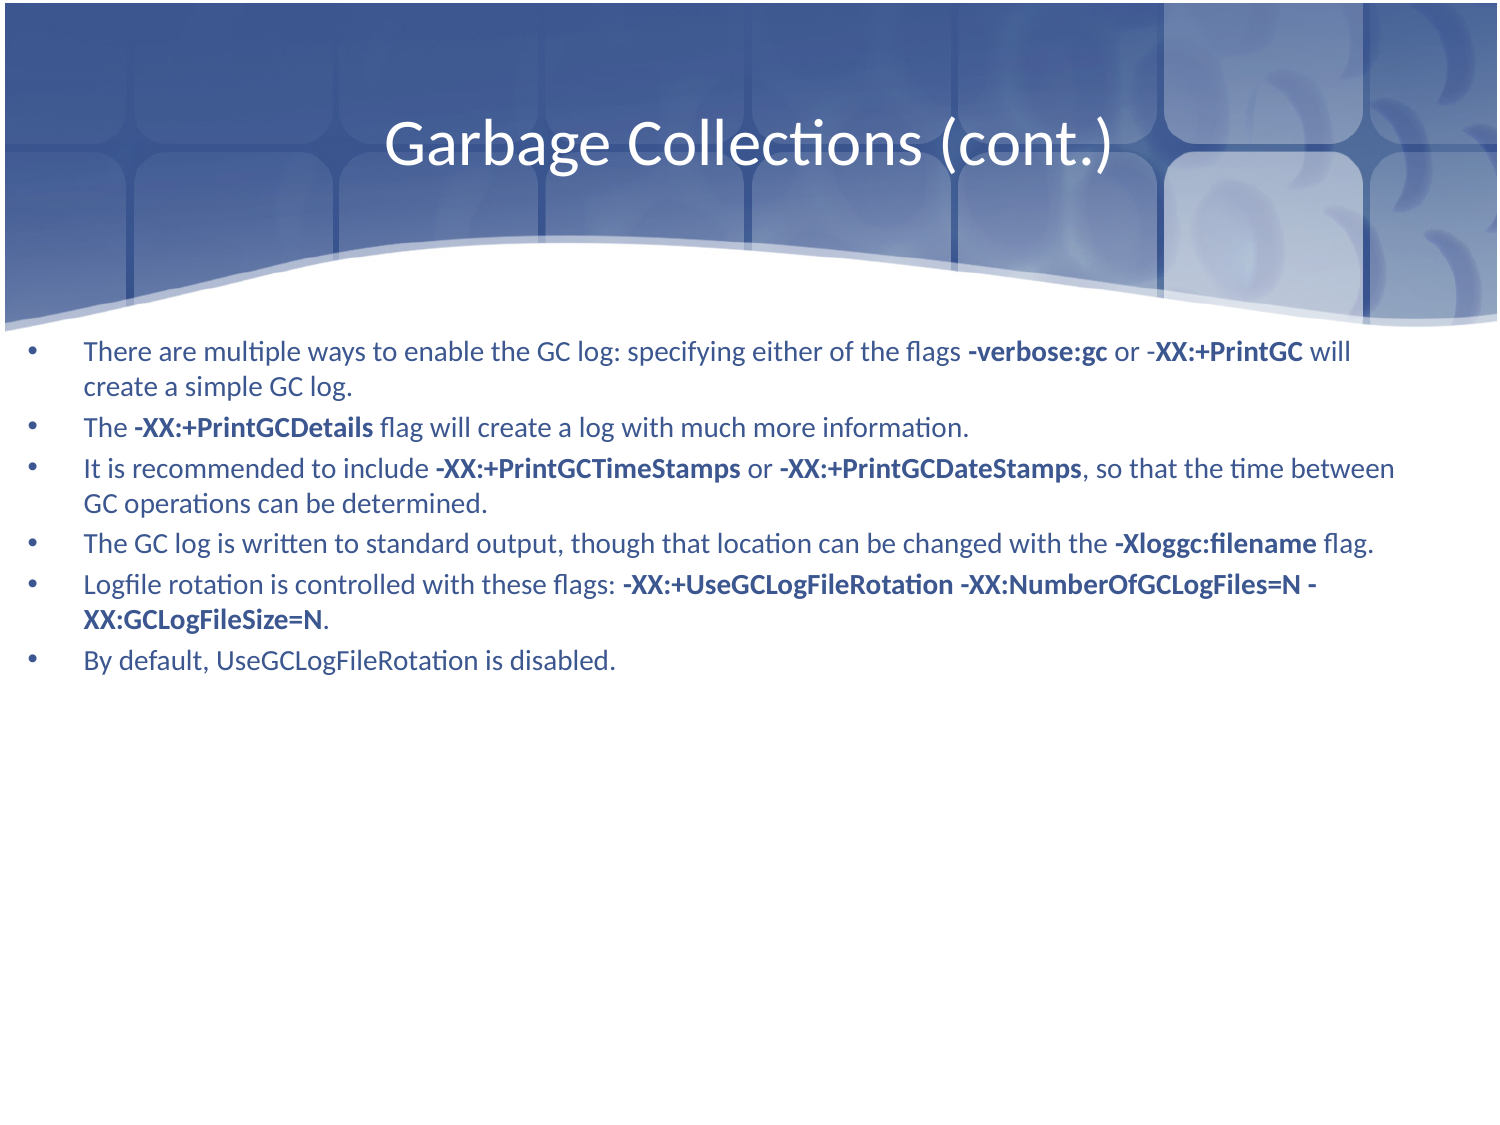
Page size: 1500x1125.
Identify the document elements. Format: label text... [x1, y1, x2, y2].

list There are multiple ways to enable the GC log: specifying either of the flags -verbose:gc or -XX:+PrintGC will create a simple GC log. The -XX:+PrintGCDetails flag will create a log with much more information. It is recommended to include -XX:+PrintGCTimeStamps or -XX:+PrintGCDateStamps, so that the time between GC operations can be determined. The GC log is written to standard output, though that location can be changed with the -Xloggc:filename flag. Logfile rotation is controlled with these flags: -XX:+UseGCLogFileRotation -XX:NumberOfGCLogFiles=N -XX:GCLogFileSize=N. By default, UseGCLogFileRotation is disabled. [12, 324, 1438, 713]
title Garbage Collections (cont.) [37, 44, 1463, 233]
picture [0, 0, 1500, 1125]
